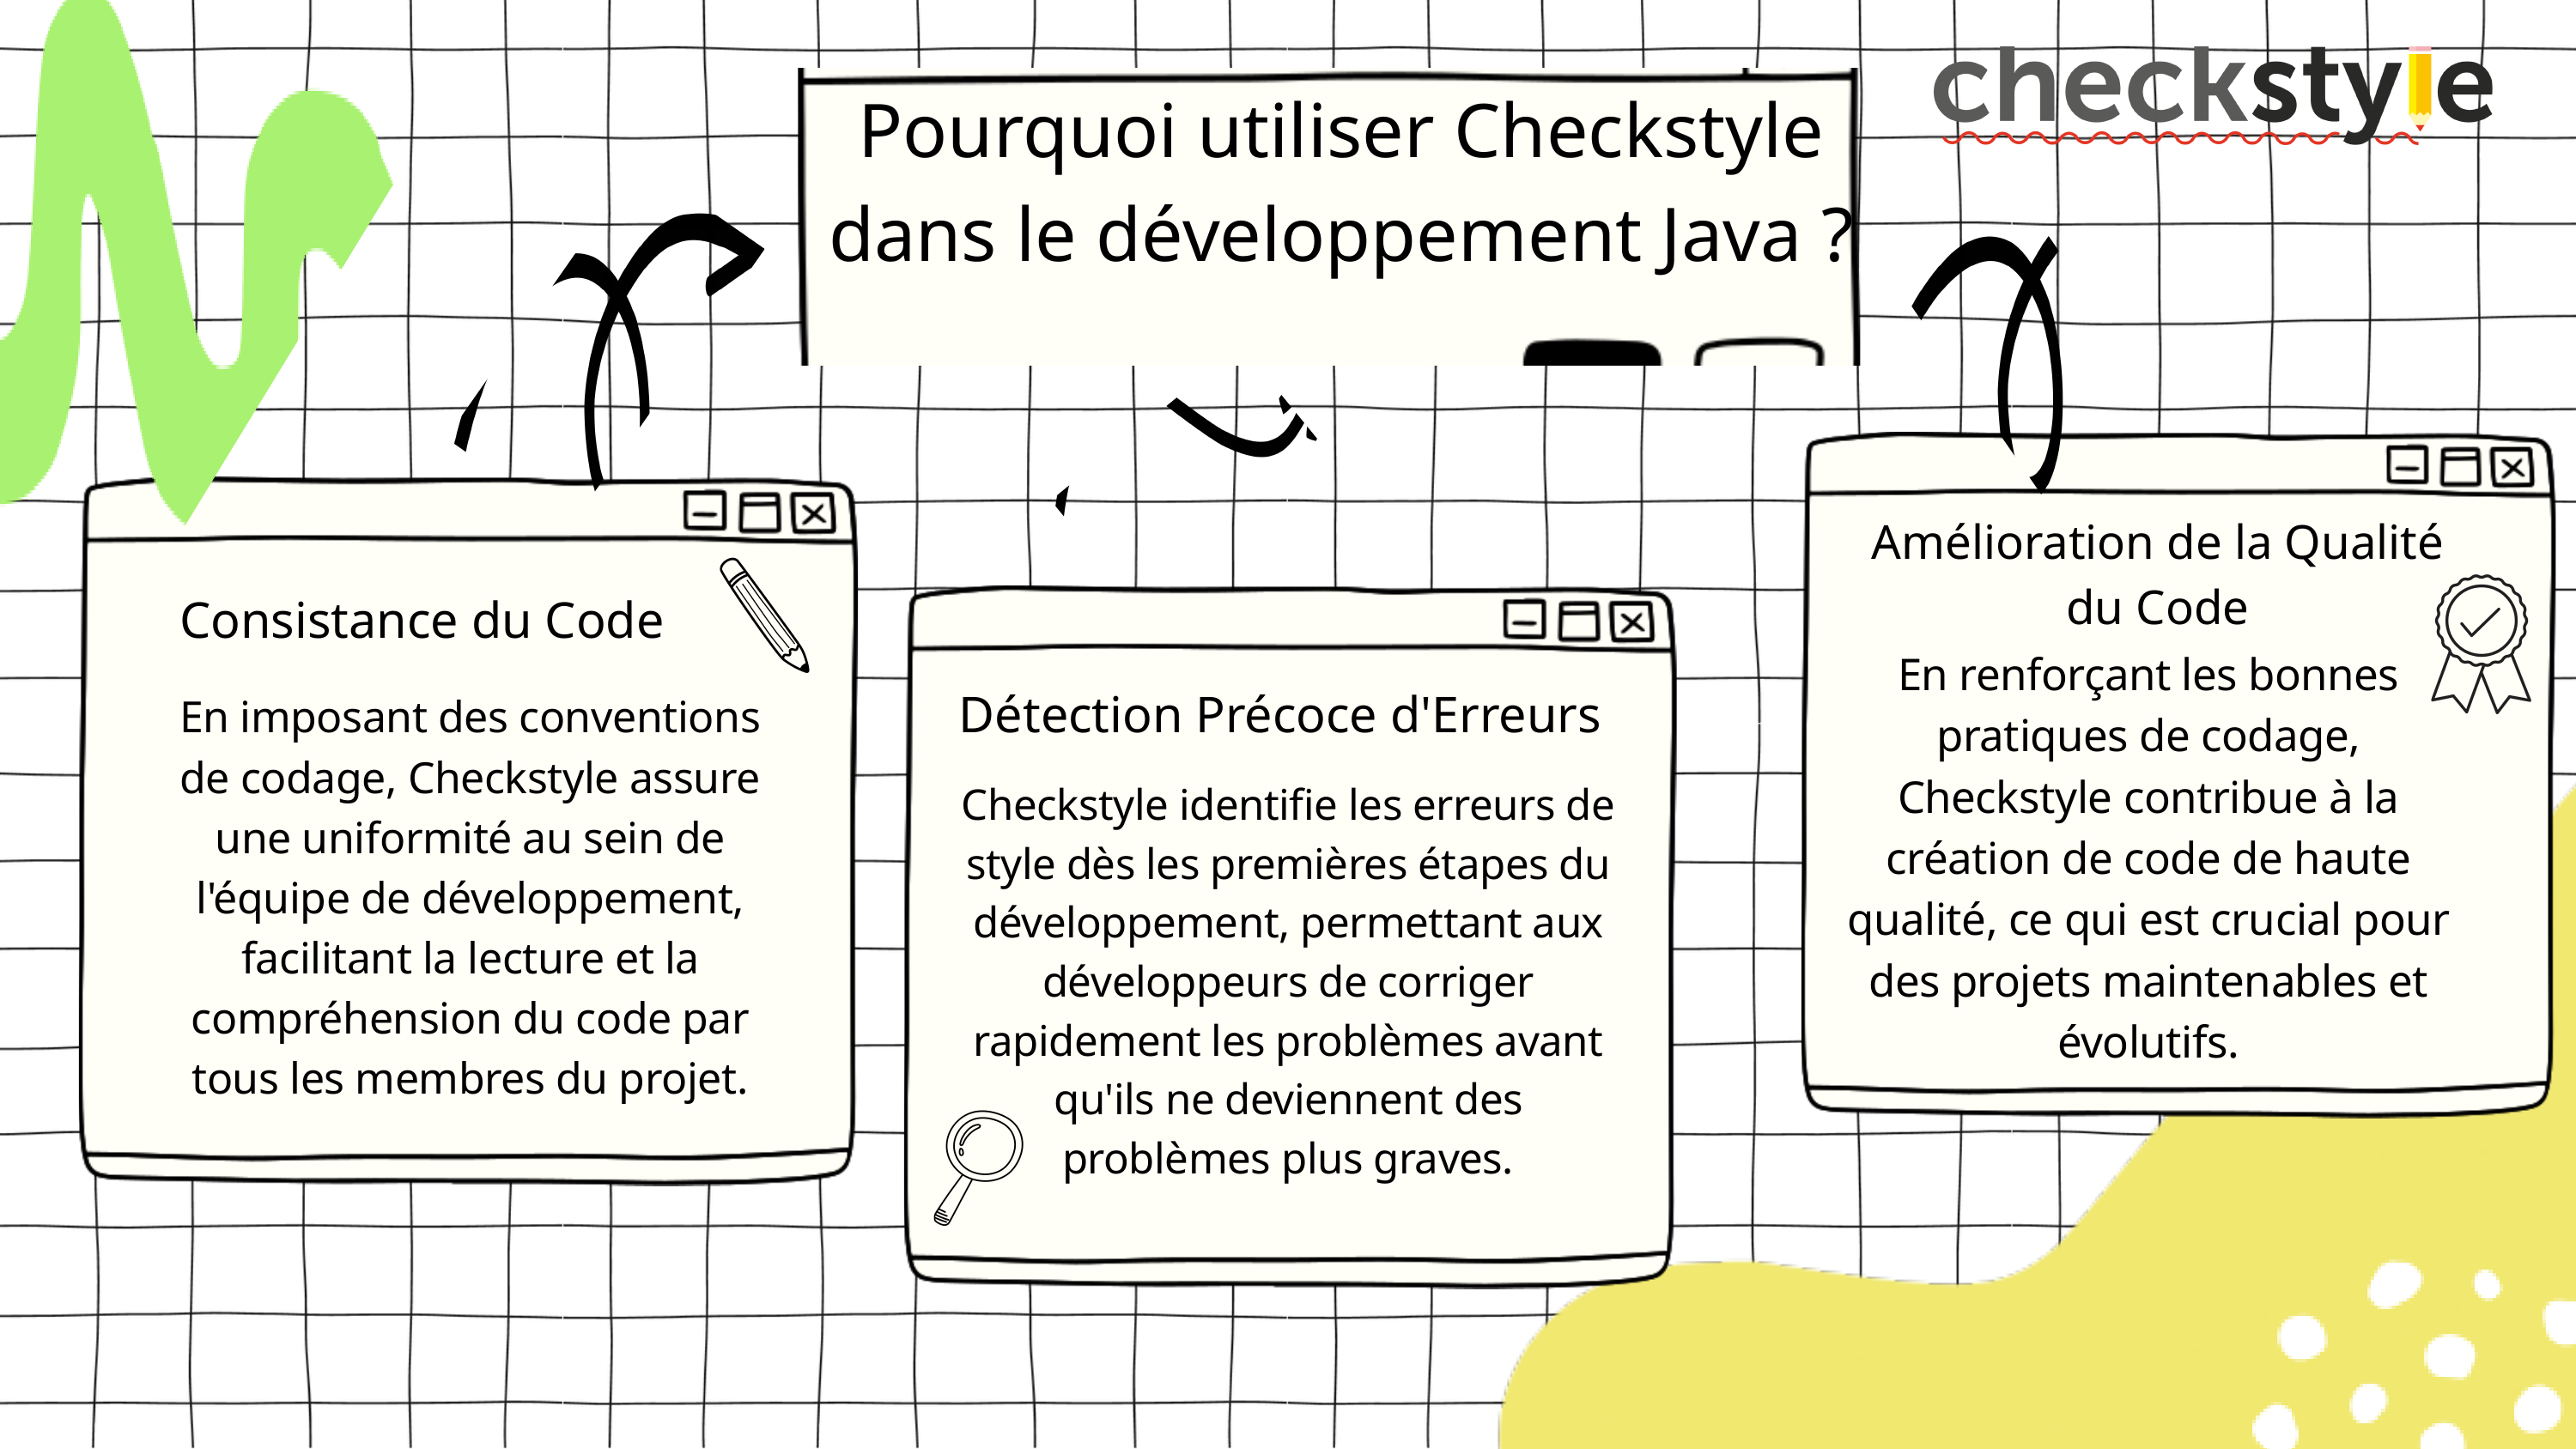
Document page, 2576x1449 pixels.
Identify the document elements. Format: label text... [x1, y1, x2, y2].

text_box Pourquoi utiliser Checkstyle dans le développement Java ? [823, 69, 1861, 276]
text_box [1934, 46, 2493, 145]
text_box [1050, 345, 1329, 609]
text_box [2239, 1259, 2576, 1449]
text_box Consistance du Code [179, 579, 713, 648]
text_box [2431, 574, 2531, 714]
text_box [446, 161, 765, 526]
text_box [903, 585, 1677, 1289]
text_box [1861, 145, 2178, 502]
text_box [0, 0, 465, 682]
text_box [0, 0, 2576, 1449]
text_box [1491, 709, 2576, 1449]
text_box En renforçant les bonnes pratiques de codage, Checkstyle contribue à la création de code de haute qualité, ce qui est crucial pour des projets maintenables et évolutifs. [1826, 637, 2472, 1067]
text_box En imposant des conventions de codage, Checkstyle assure une uniformité au sein de l'équipe de développement, facilitant la lecture et la compréhension du code par tous les membres du projet. [160, 681, 781, 1103]
text_box Amélioration de la Qualité du Code [1839, 502, 2476, 634]
text_box Checkstyle identifie les erreurs de style dès les premières étapes du développement, permettant aux développeurs de corriger rapidement les problèmes avant qu'ils ne deviennent des problèmes plus graves. [958, 769, 1618, 1183]
text_box [78, 476, 859, 1186]
text_box Détection Précoce d'Erreurs [958, 673, 1672, 743]
text_box [720, 557, 810, 673]
text_box [1801, 432, 2556, 1119]
text_box [798, 68, 1861, 367]
text_box [933, 1110, 1024, 1226]
